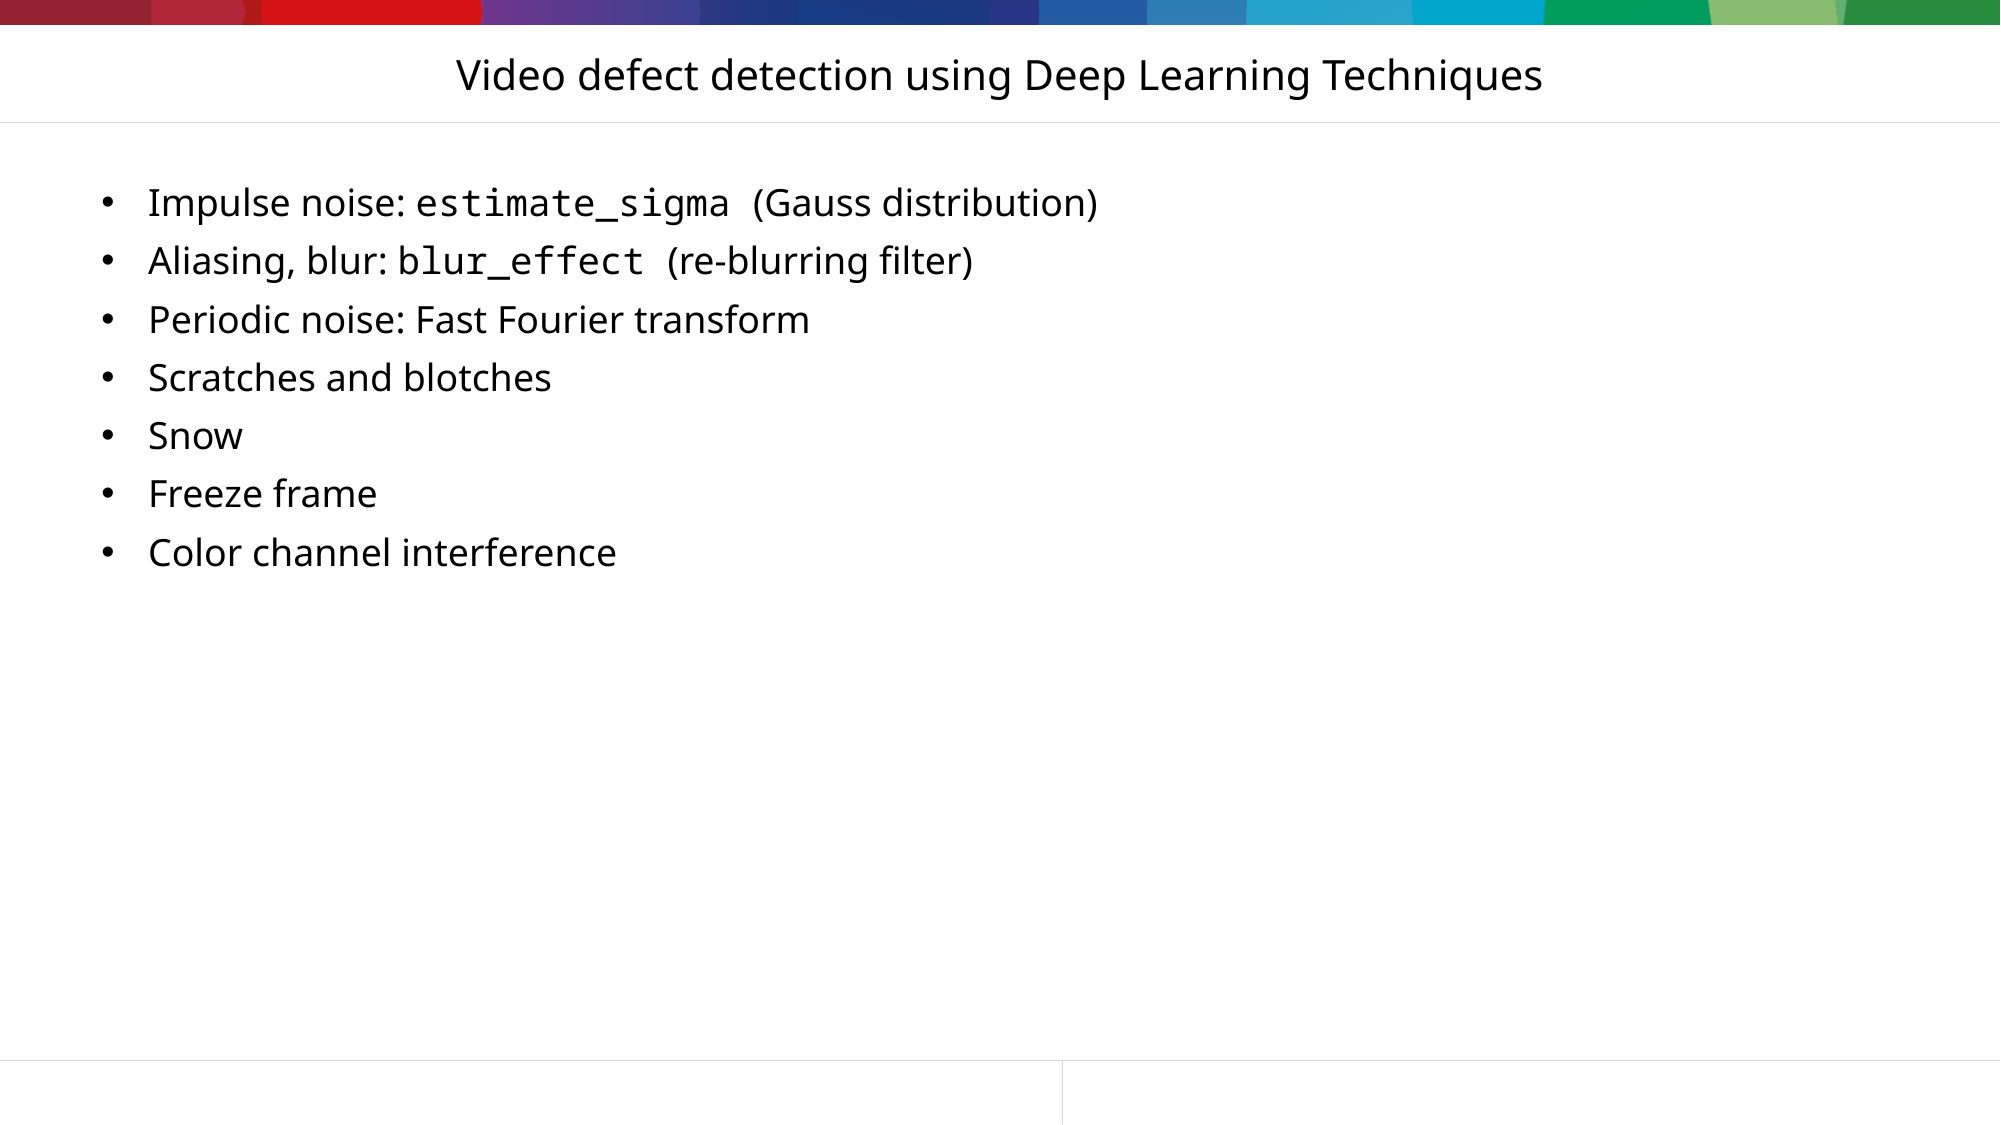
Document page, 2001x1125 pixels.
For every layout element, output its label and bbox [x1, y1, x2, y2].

text_box [0, 0, 2000, 1125]
